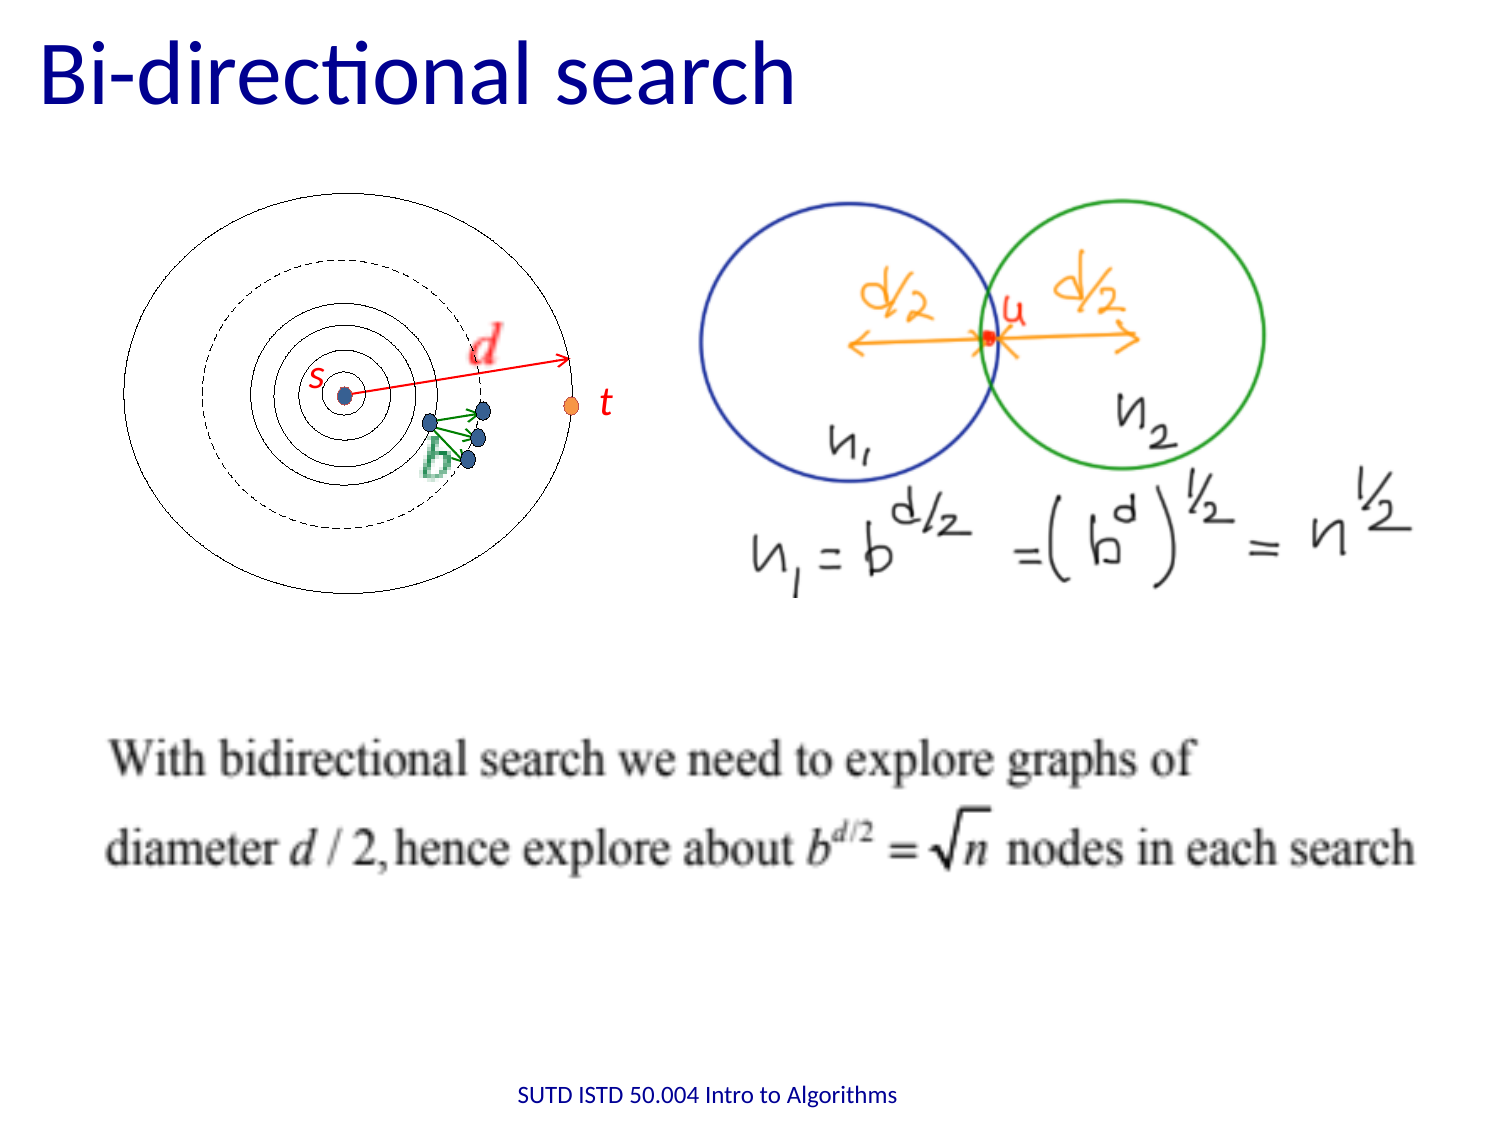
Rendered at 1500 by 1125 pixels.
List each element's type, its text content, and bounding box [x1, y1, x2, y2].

picture [671, 182, 1440, 599]
title Bi-directional search [23, 4, 1374, 132]
footer SUTD ISTD 50.004 Intro to Algorithms [473, 1063, 949, 1123]
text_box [100, 727, 1421, 883]
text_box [123, 193, 634, 594]
